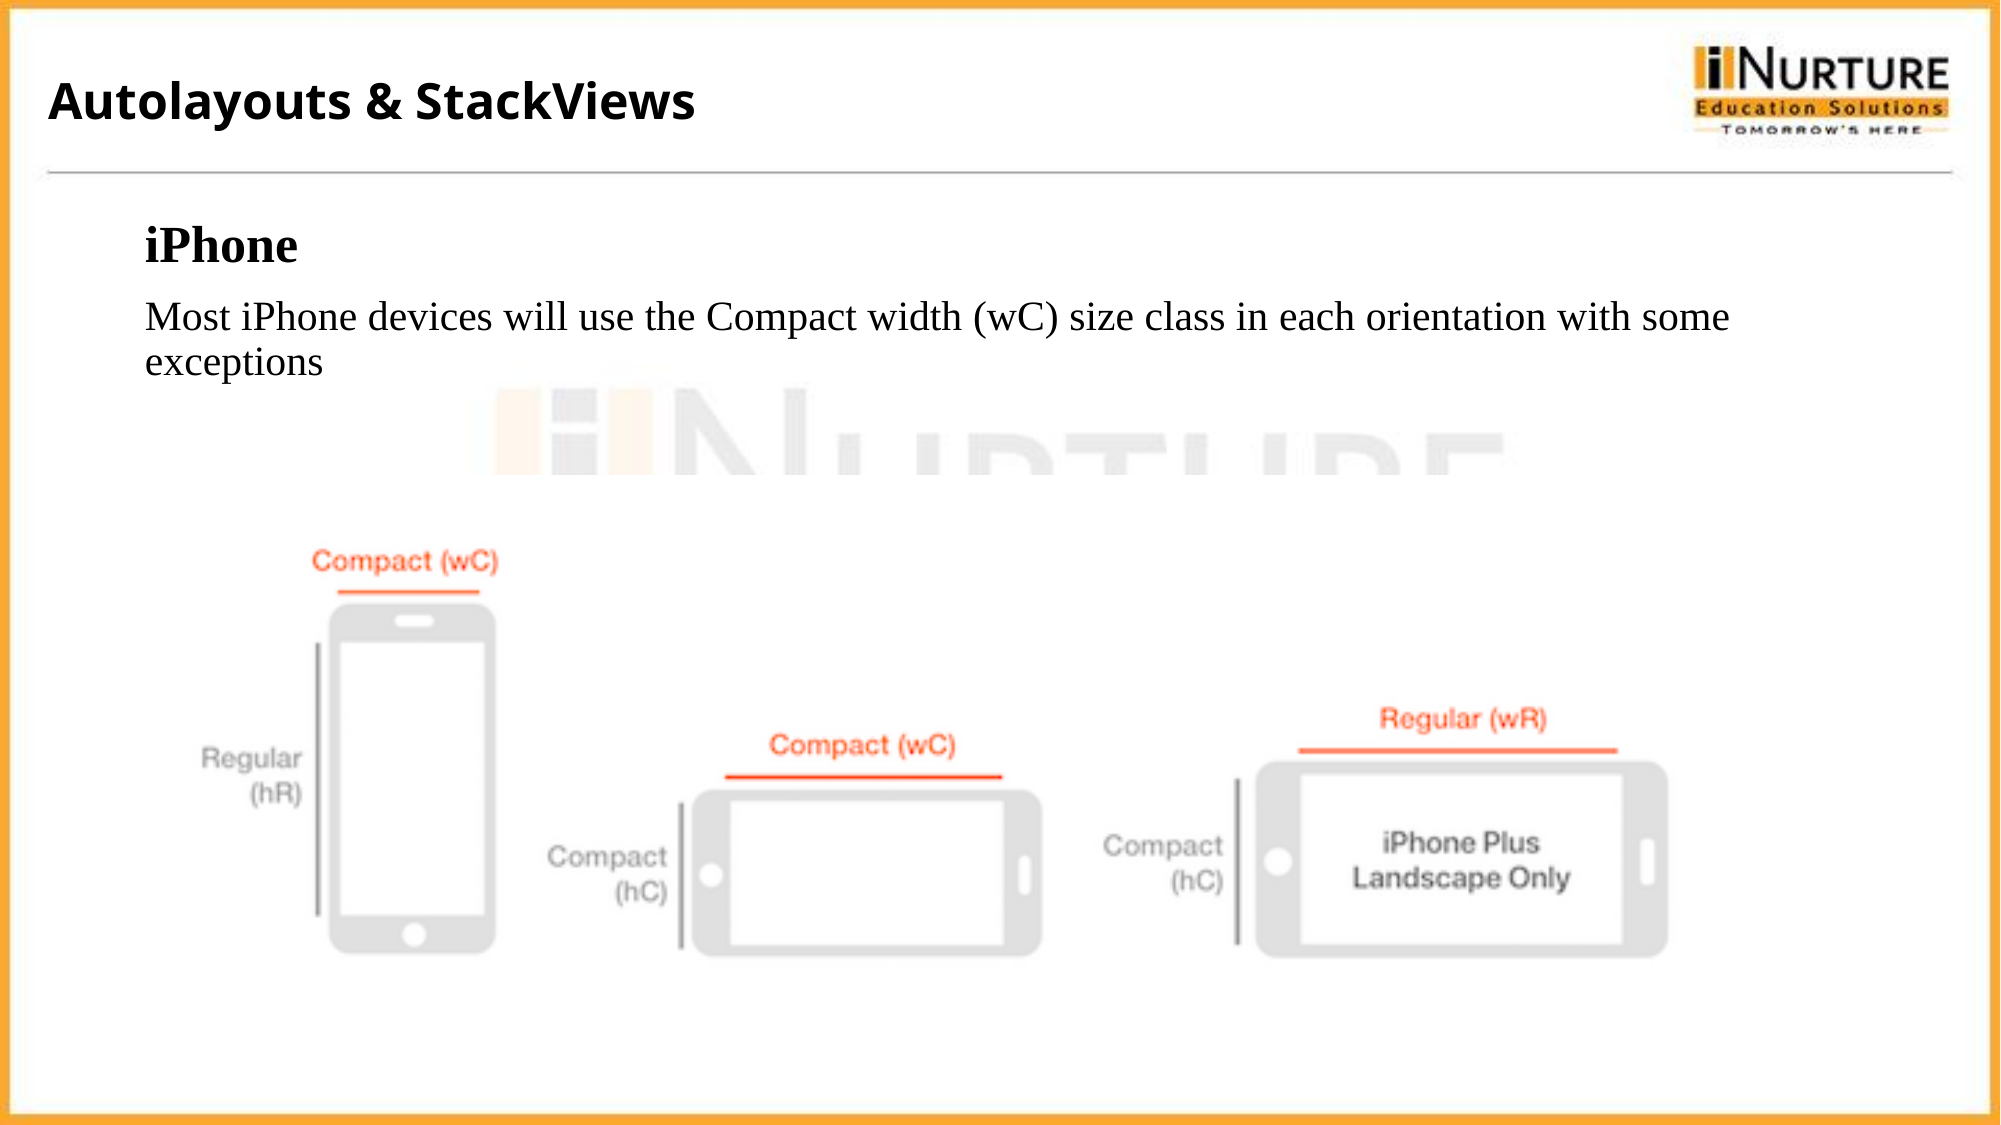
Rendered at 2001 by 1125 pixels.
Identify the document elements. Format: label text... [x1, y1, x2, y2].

picture [0, 0, 2001, 1125]
list iPhone Most iPhone devices will use the Compact width (wC) size class in each orientation with some exceptions [137, 209, 1863, 404]
text_box Autolayouts & StackViews [40, 62, 847, 138]
